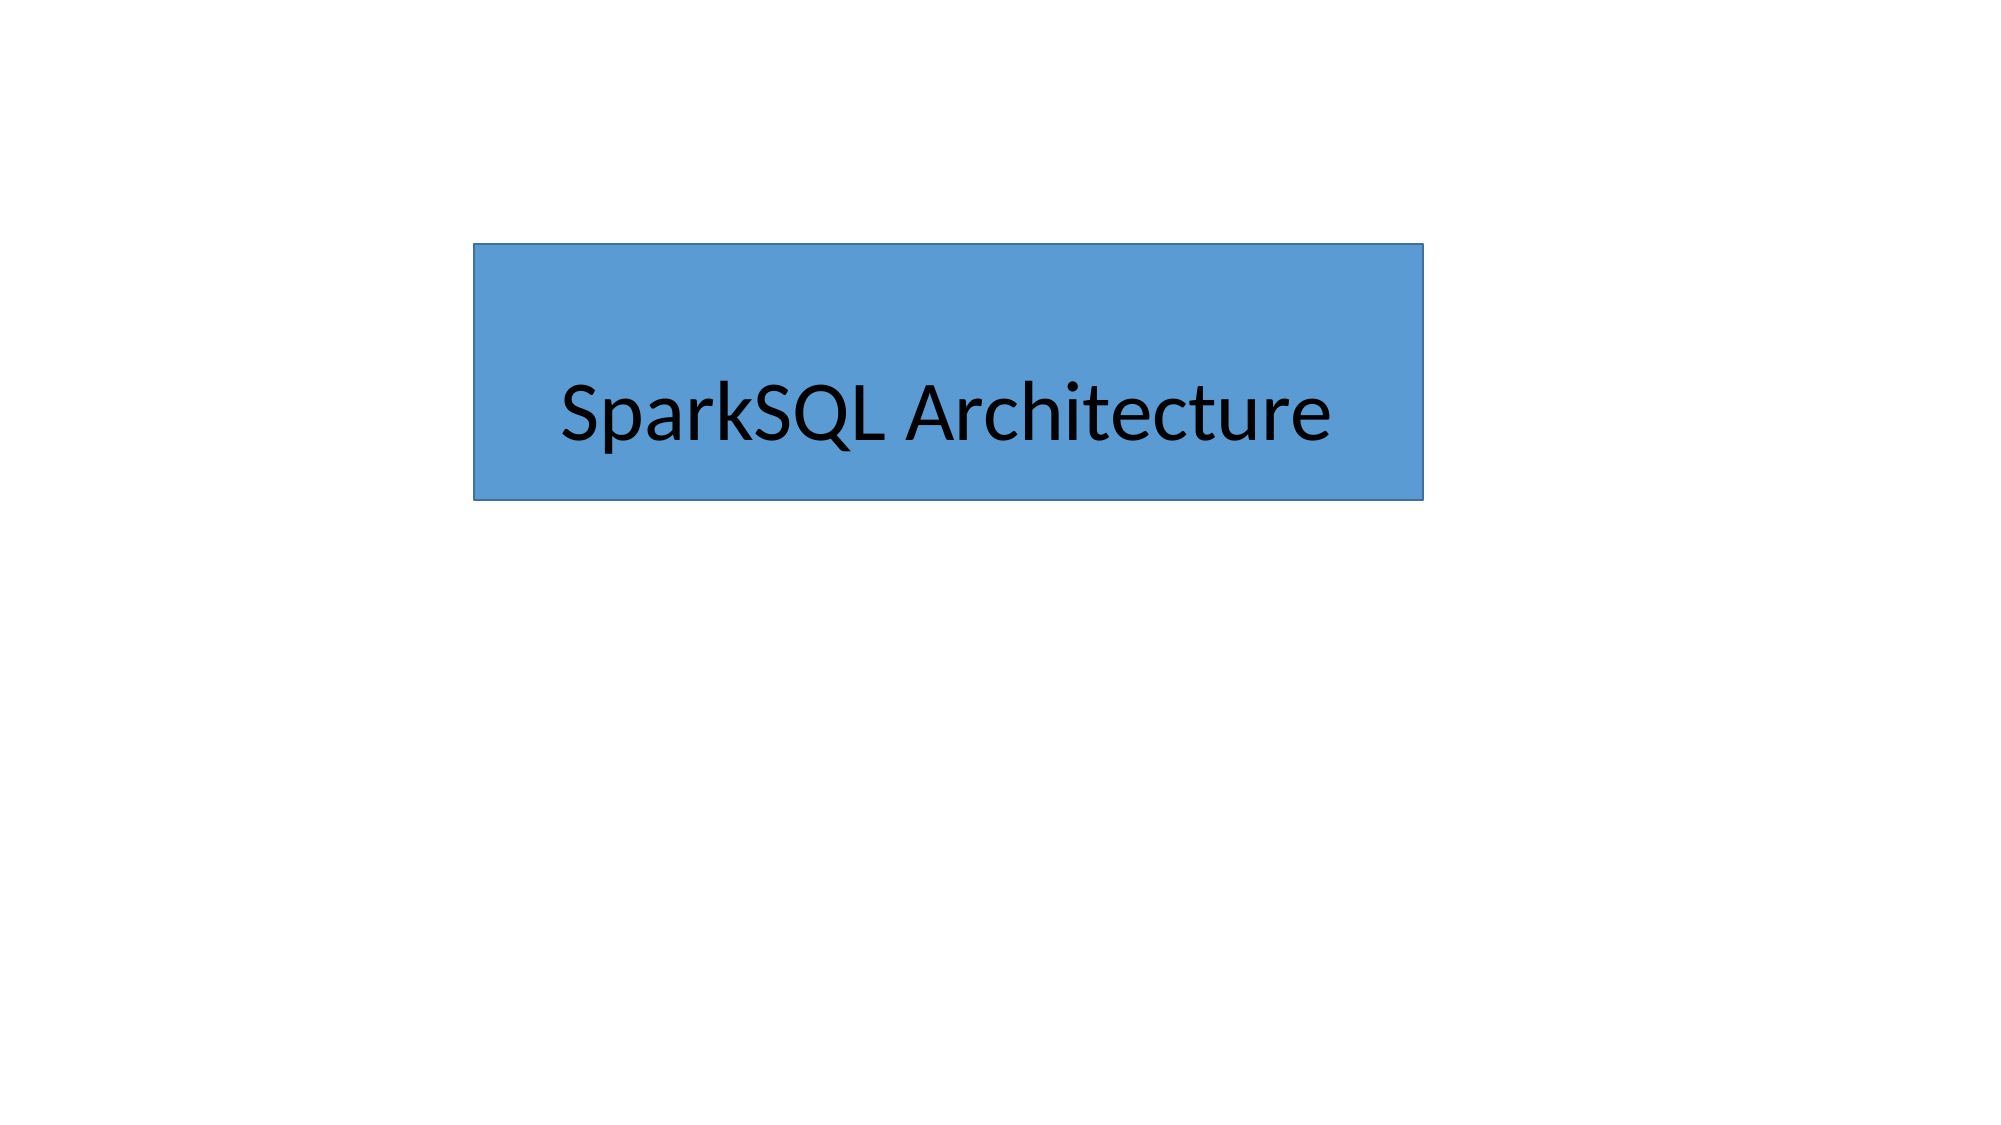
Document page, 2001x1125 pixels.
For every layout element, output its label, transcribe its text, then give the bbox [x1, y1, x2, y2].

title SparkSQL Architecture [473, 243, 1424, 501]
